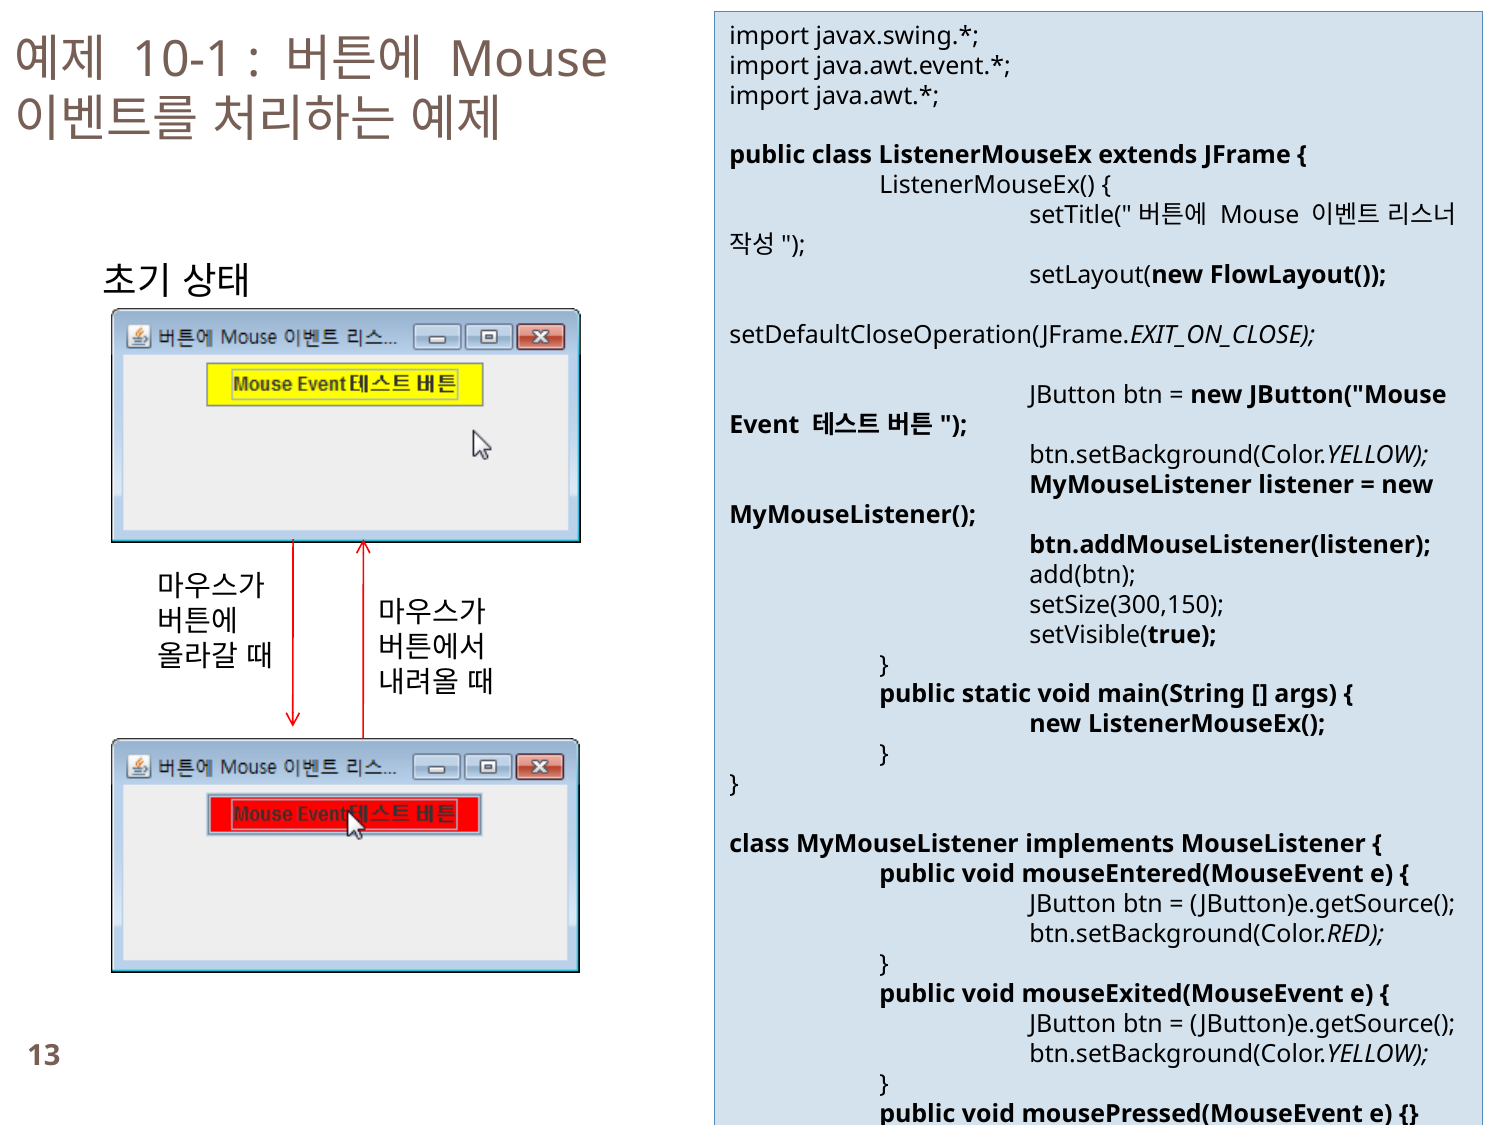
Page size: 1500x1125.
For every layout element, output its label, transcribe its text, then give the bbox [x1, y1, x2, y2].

text_box 마우스가 버튼에 올라갈 때 [143, 560, 292, 680]
text_box import javax.swing.*; import java.awt.event.*; import java.awt.*; public class ListenerMouseEx extends JFrame { ListenerMouseEx() { setTitle("버튼에 Mouse 이벤트 리스너 작성"); setLayout(new FlowLayout()); setDefaultCloseOperation(JFrame.EXIT_ON_CLOSE); JButton btn = new JButton("Mouse Event 테스트 버튼"); btn.setBackground(Color.YELLOW); MyMouseListener listener = new MyMouseListener(); btn.addMouseListener(listener); add(btn); setSize(300,150); setVisible(true); } public static void main(String [] args) { new ListenerMouseEx(); } } class MyMouseListener implements MouseListener { public void mouseEntered(MouseEvent e) { JButton btn = (JButton)e.getSource(); btn.setBackground(Color.RED); } public void mouseExited(MouseEvent e) { JButton btn = (JButton)e.getSource(); btn.setBackground(Color.YELLOW); } public void mousePressed(MouseEvent e) {} public void mouseReleased(MouseEvent e) {} public void mouseClicked(MouseEvent e) {} } [714, 11, 1483, 1125]
picture [111, 307, 581, 543]
title 예제 10-1 : 버튼에 Mouse 이벤트를 처리하는 예제 [0, 31, 668, 143]
slide_number 13 [0, 1025, 88, 1088]
text_box 초기 상태 [87, 250, 266, 310]
text_box 마우스가 버튼에서 내려올 때 [363, 585, 540, 706]
picture [110, 738, 581, 974]
